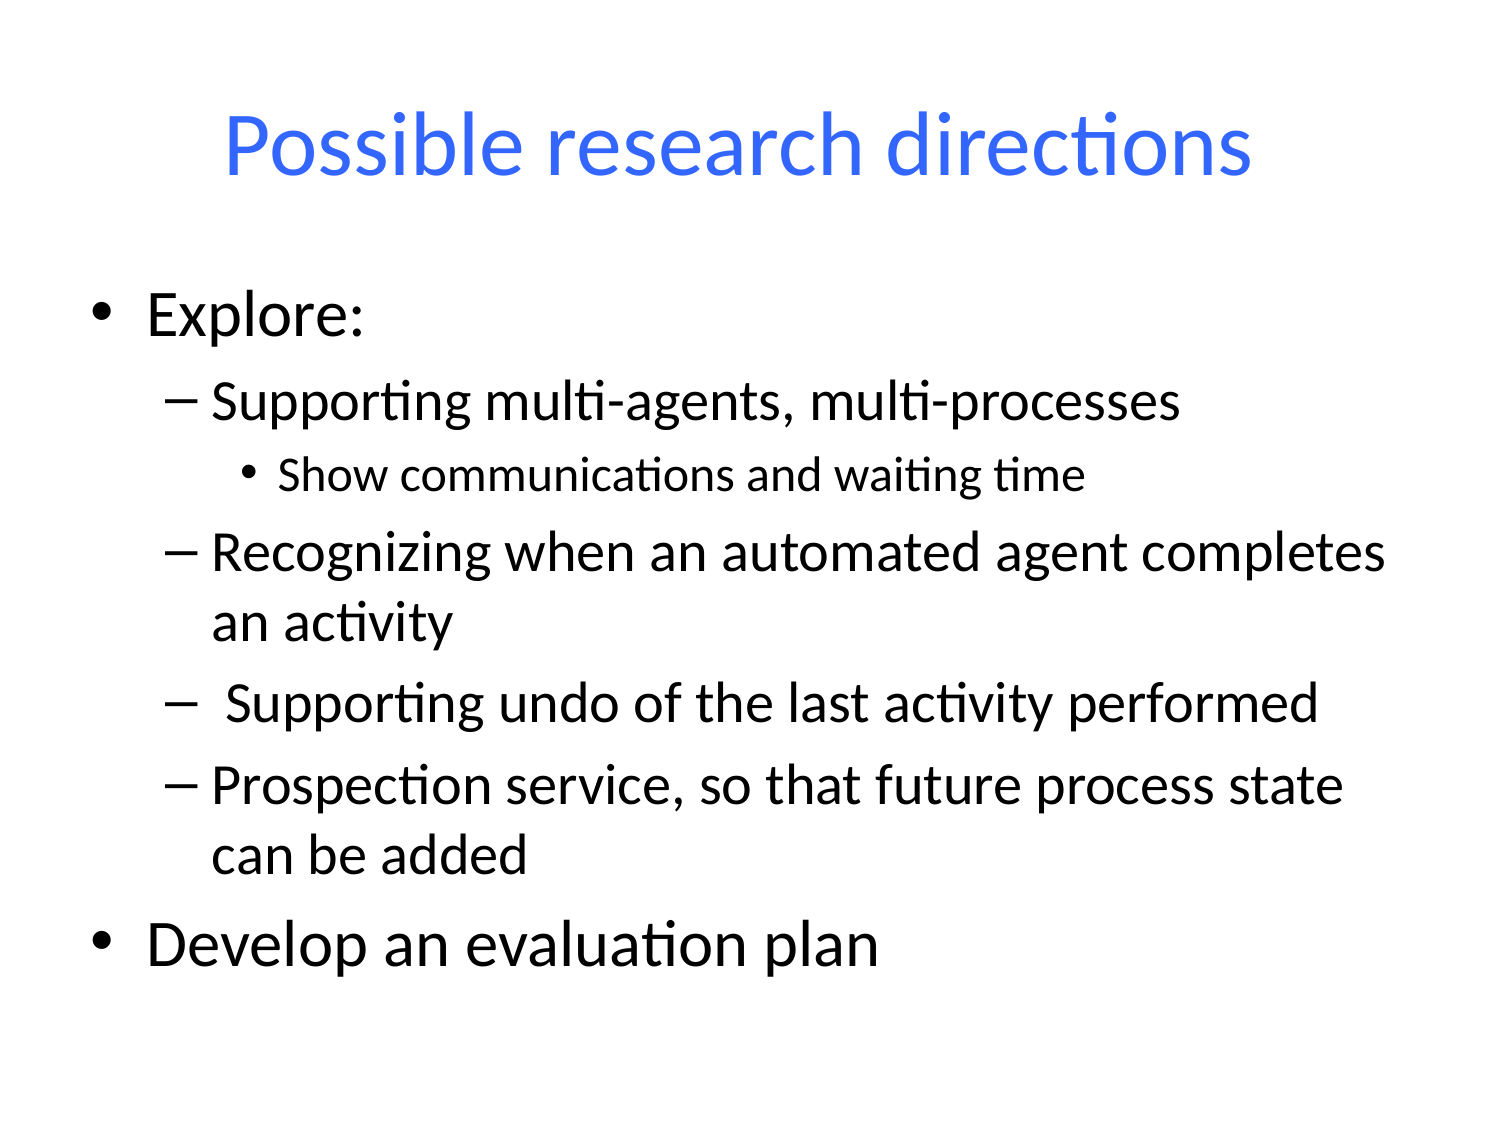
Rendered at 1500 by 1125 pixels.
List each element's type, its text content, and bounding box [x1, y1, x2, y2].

title Possible research directions [75, 45, 1425, 233]
list Explore: Supporting multi-agents, multi-processes Show communications and waiting time Recognizing when an automated agent completes an activity Supporting undo of the last activity performed Prospection service, so that future process state can be added Develop an evaluation plan [75, 262, 1425, 1005]
